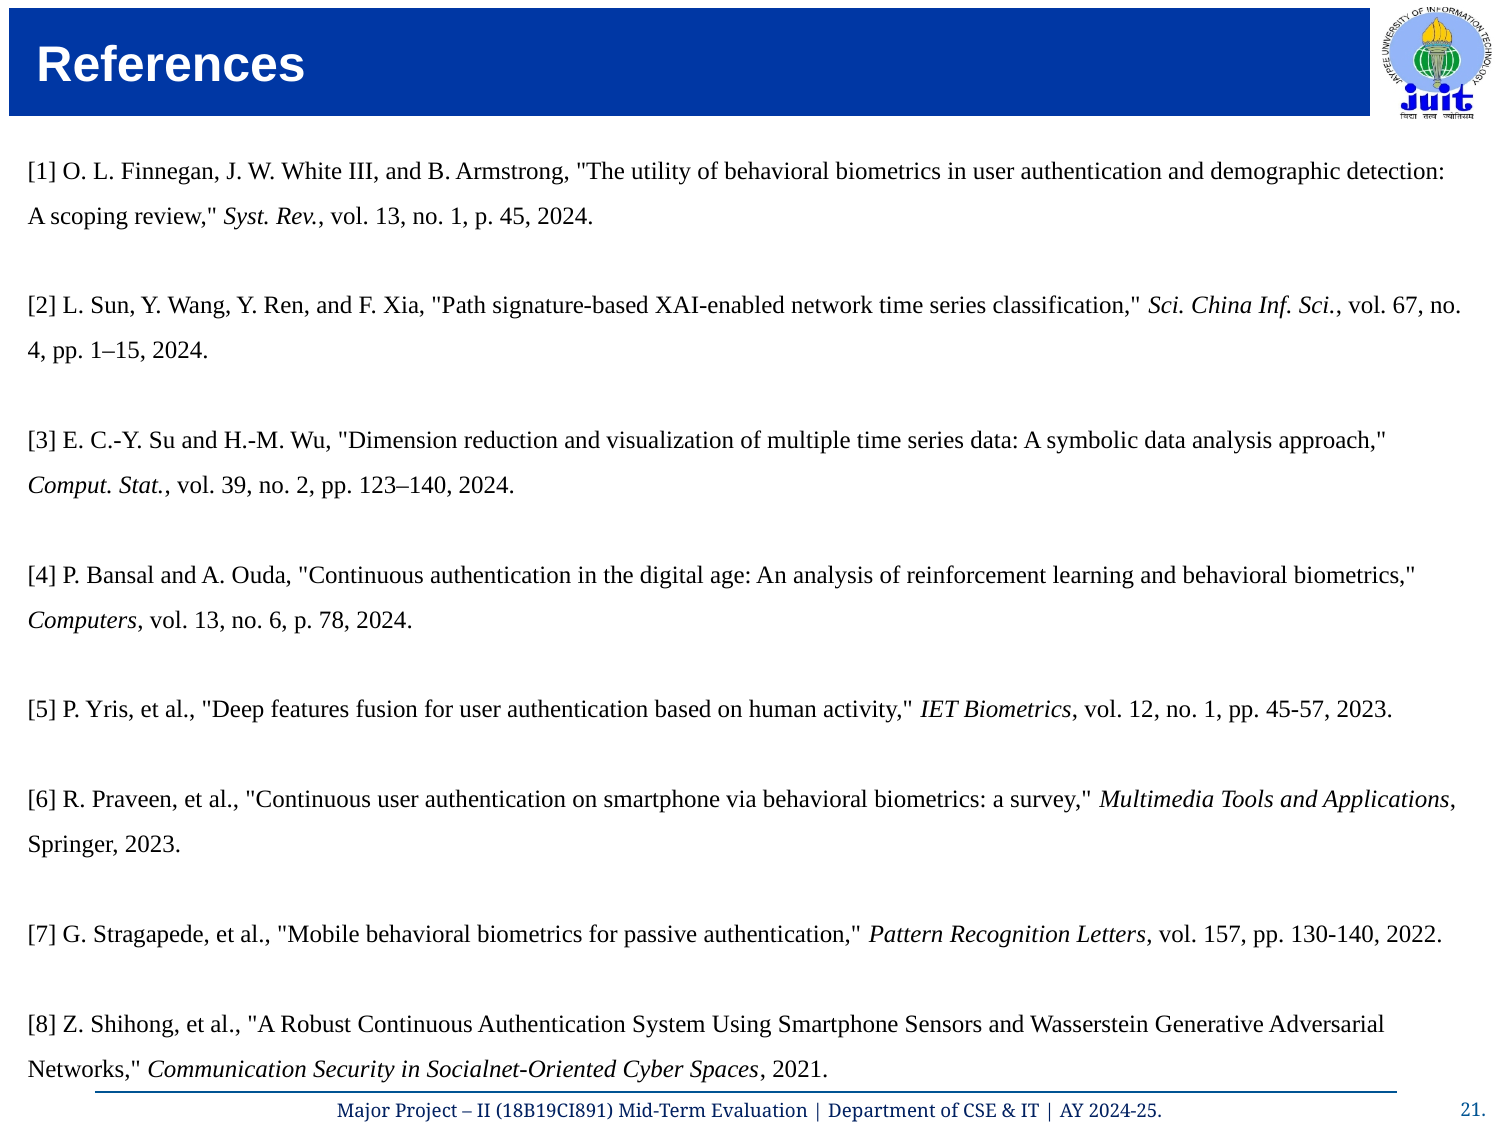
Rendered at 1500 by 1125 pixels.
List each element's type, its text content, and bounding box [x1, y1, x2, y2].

title References [4, 2, 1375, 121]
picture [1375, 7, 1500, 119]
text_box [1] O. L. Finnegan, J. W. White III, and B. Armstrong, "The utility of behavioral biometrics in user authentication and demographic detection: A scoping review," Syst. Rev., vol. 13, no. 1, p. 45, 2024. [2] L. Sun, Y. Wang, Y. Ren, and F. Xia, "Path signature-based XAI-enabled network time series classification," Sci. China Inf. Sci., vol. 67, no. 4, pp. 1–15, 2024. [3] E. C.-Y. Su and H.-M. Wu, "Dimension reduction and visualization of multiple time series data: A symbolic data analysis approach," Comput. Stat., vol. 39, no. 2, pp. 123–140, 2024. [4] P. Bansal and A. Ouda, "Continuous authentication in the digital age: An analysis of reinforcement learning and behavioral biometrics," Computers, vol. 13, no. 6, p. 78, 2024. [5] P. Yris, et al., "Deep features fusion for user authentication based on human activity," IET Biometrics, vol. 12, no. 1, pp. 45-57, 2023. [6] R. Praveen, et al., "Continuous user authentication on smartphone via behavioral biometrics: a survey," Multimedia Tools and Applications, Springer, 2023. [7] G. Stragapede, et al., "Mobile behavioral biometrics for passive authentication," Pattern Recognition Letters, vol. 157, pp. 130-140, 2022. [8] Z. Shihong, et al., "A Robust Continuous Authentication System Using Smartphone Sensors and Wasserstein Generative Adversarial Networks," Communication Security in Socialnet-Oriented Cyber Spaces, 2021. [12, 131, 1482, 1083]
